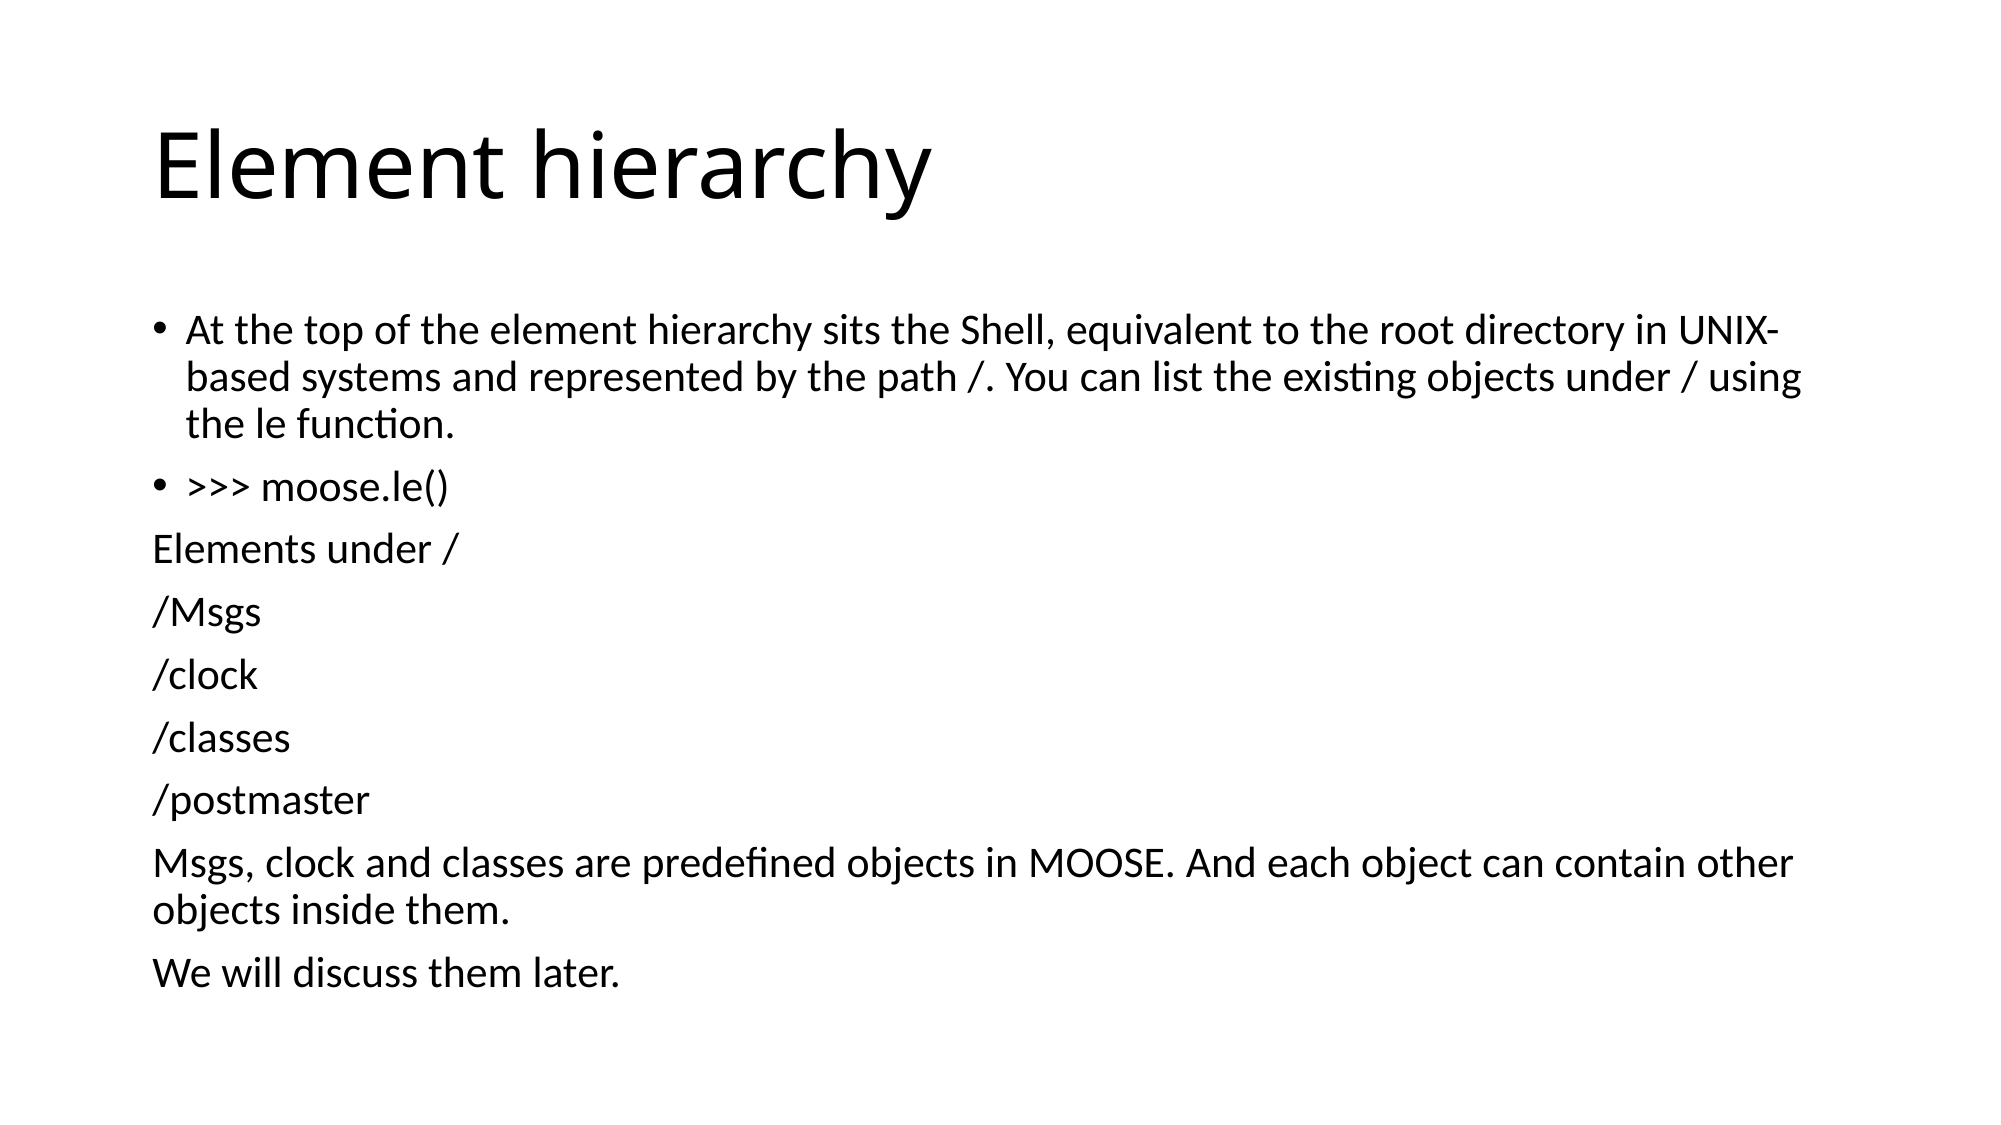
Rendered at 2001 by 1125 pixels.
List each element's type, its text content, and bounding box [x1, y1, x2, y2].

title Element hierarchy [137, 59, 1863, 278]
list At the top of the element hierarchy sits the Shell, equivalent to the root directory in UNIX-based systems and represented by the path /. You can list the existing objects under / using the le function. >>> moose.le() Elements under / /Msgs /clock /classes /postmaster Msgs, clock and classes are predefined objects in MOOSE. And each object can contain other objects inside them. We will discuss them later. [137, 299, 1863, 1014]
